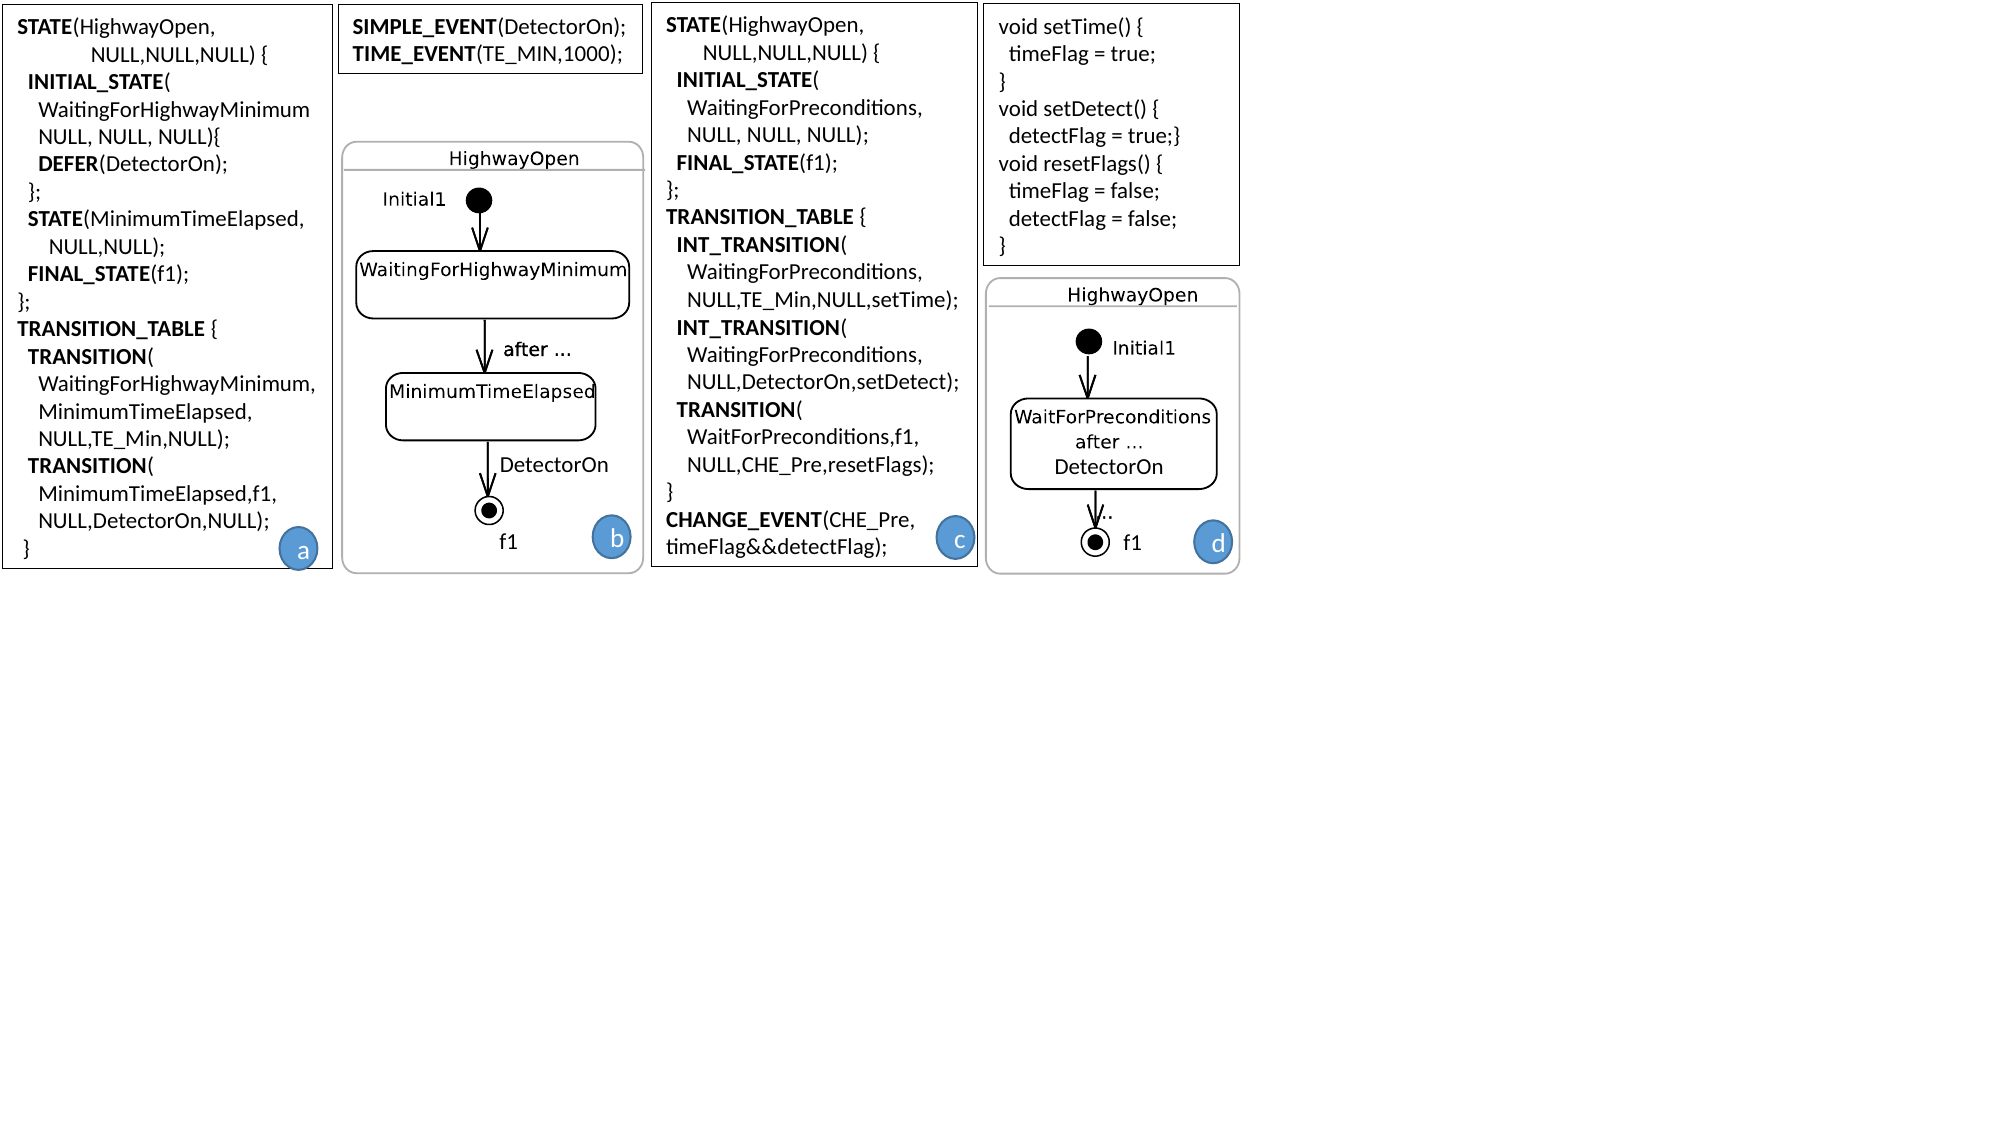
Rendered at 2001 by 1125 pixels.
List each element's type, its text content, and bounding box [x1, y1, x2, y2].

text_box void setTime() { timeFlag = true; } void setDetect() { detectFlag = true;} void resetFlags() { timeFlag = false; detectFlag = false; } [983, 3, 1240, 262]
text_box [326, 125, 693, 593]
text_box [2, 4, 333, 575]
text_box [970, 262, 1284, 594]
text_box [651, 2, 978, 574]
text_box SIMPLE_EVENT(DetectorOn); TIME_EVENT(TE_MIN,1000); [338, 4, 643, 74]
